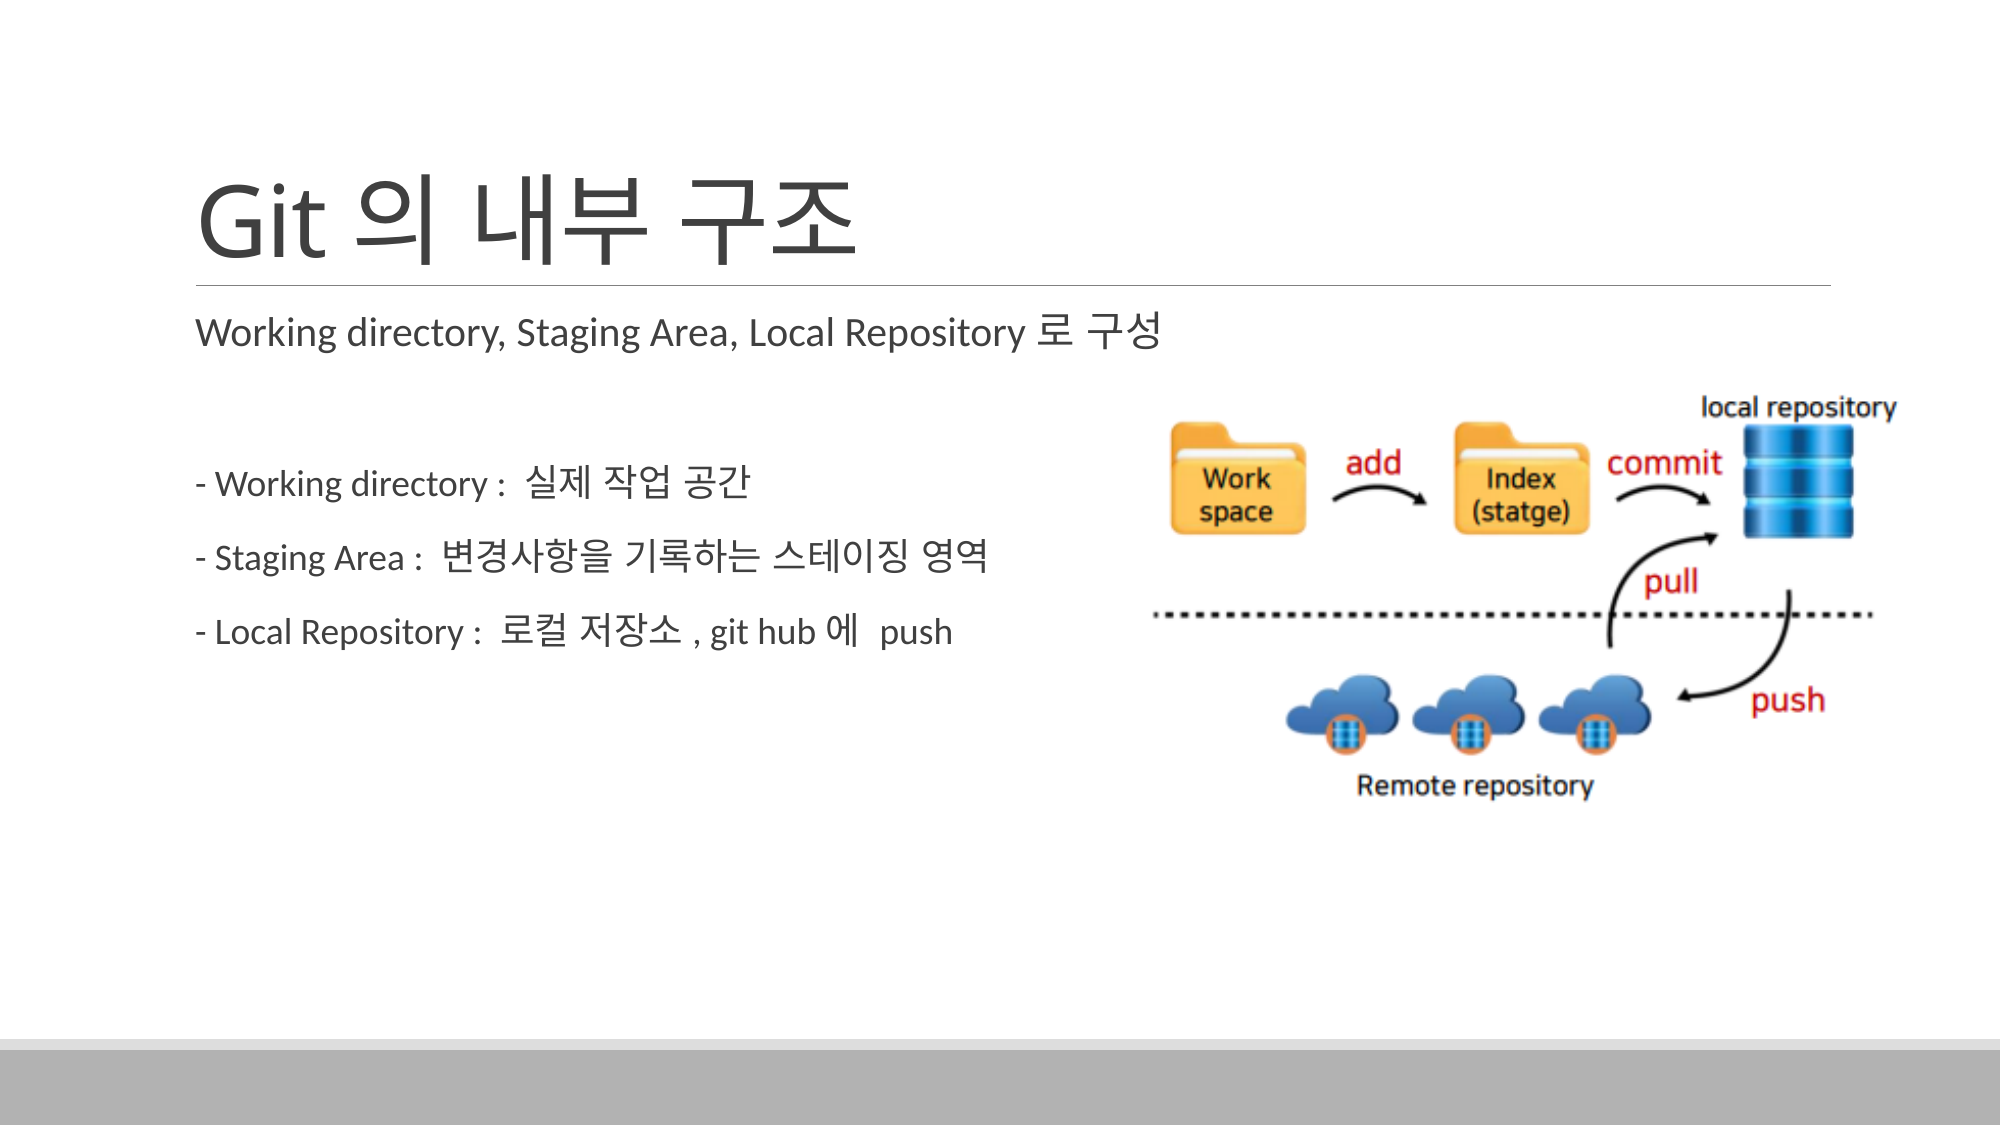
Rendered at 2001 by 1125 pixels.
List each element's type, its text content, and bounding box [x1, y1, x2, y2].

title Git의 내부 구조 [180, 47, 1830, 285]
list Working directory, Staging Area, Local Repository로 구성 - Working directory : 실제 작업 공간 - Staging Area : 변경사항을 기록하는 스테이징 영역 - Local Repository : 로컬 저장소, git hub에 push [180, 302, 1183, 963]
picture [1123, 355, 1904, 810]
